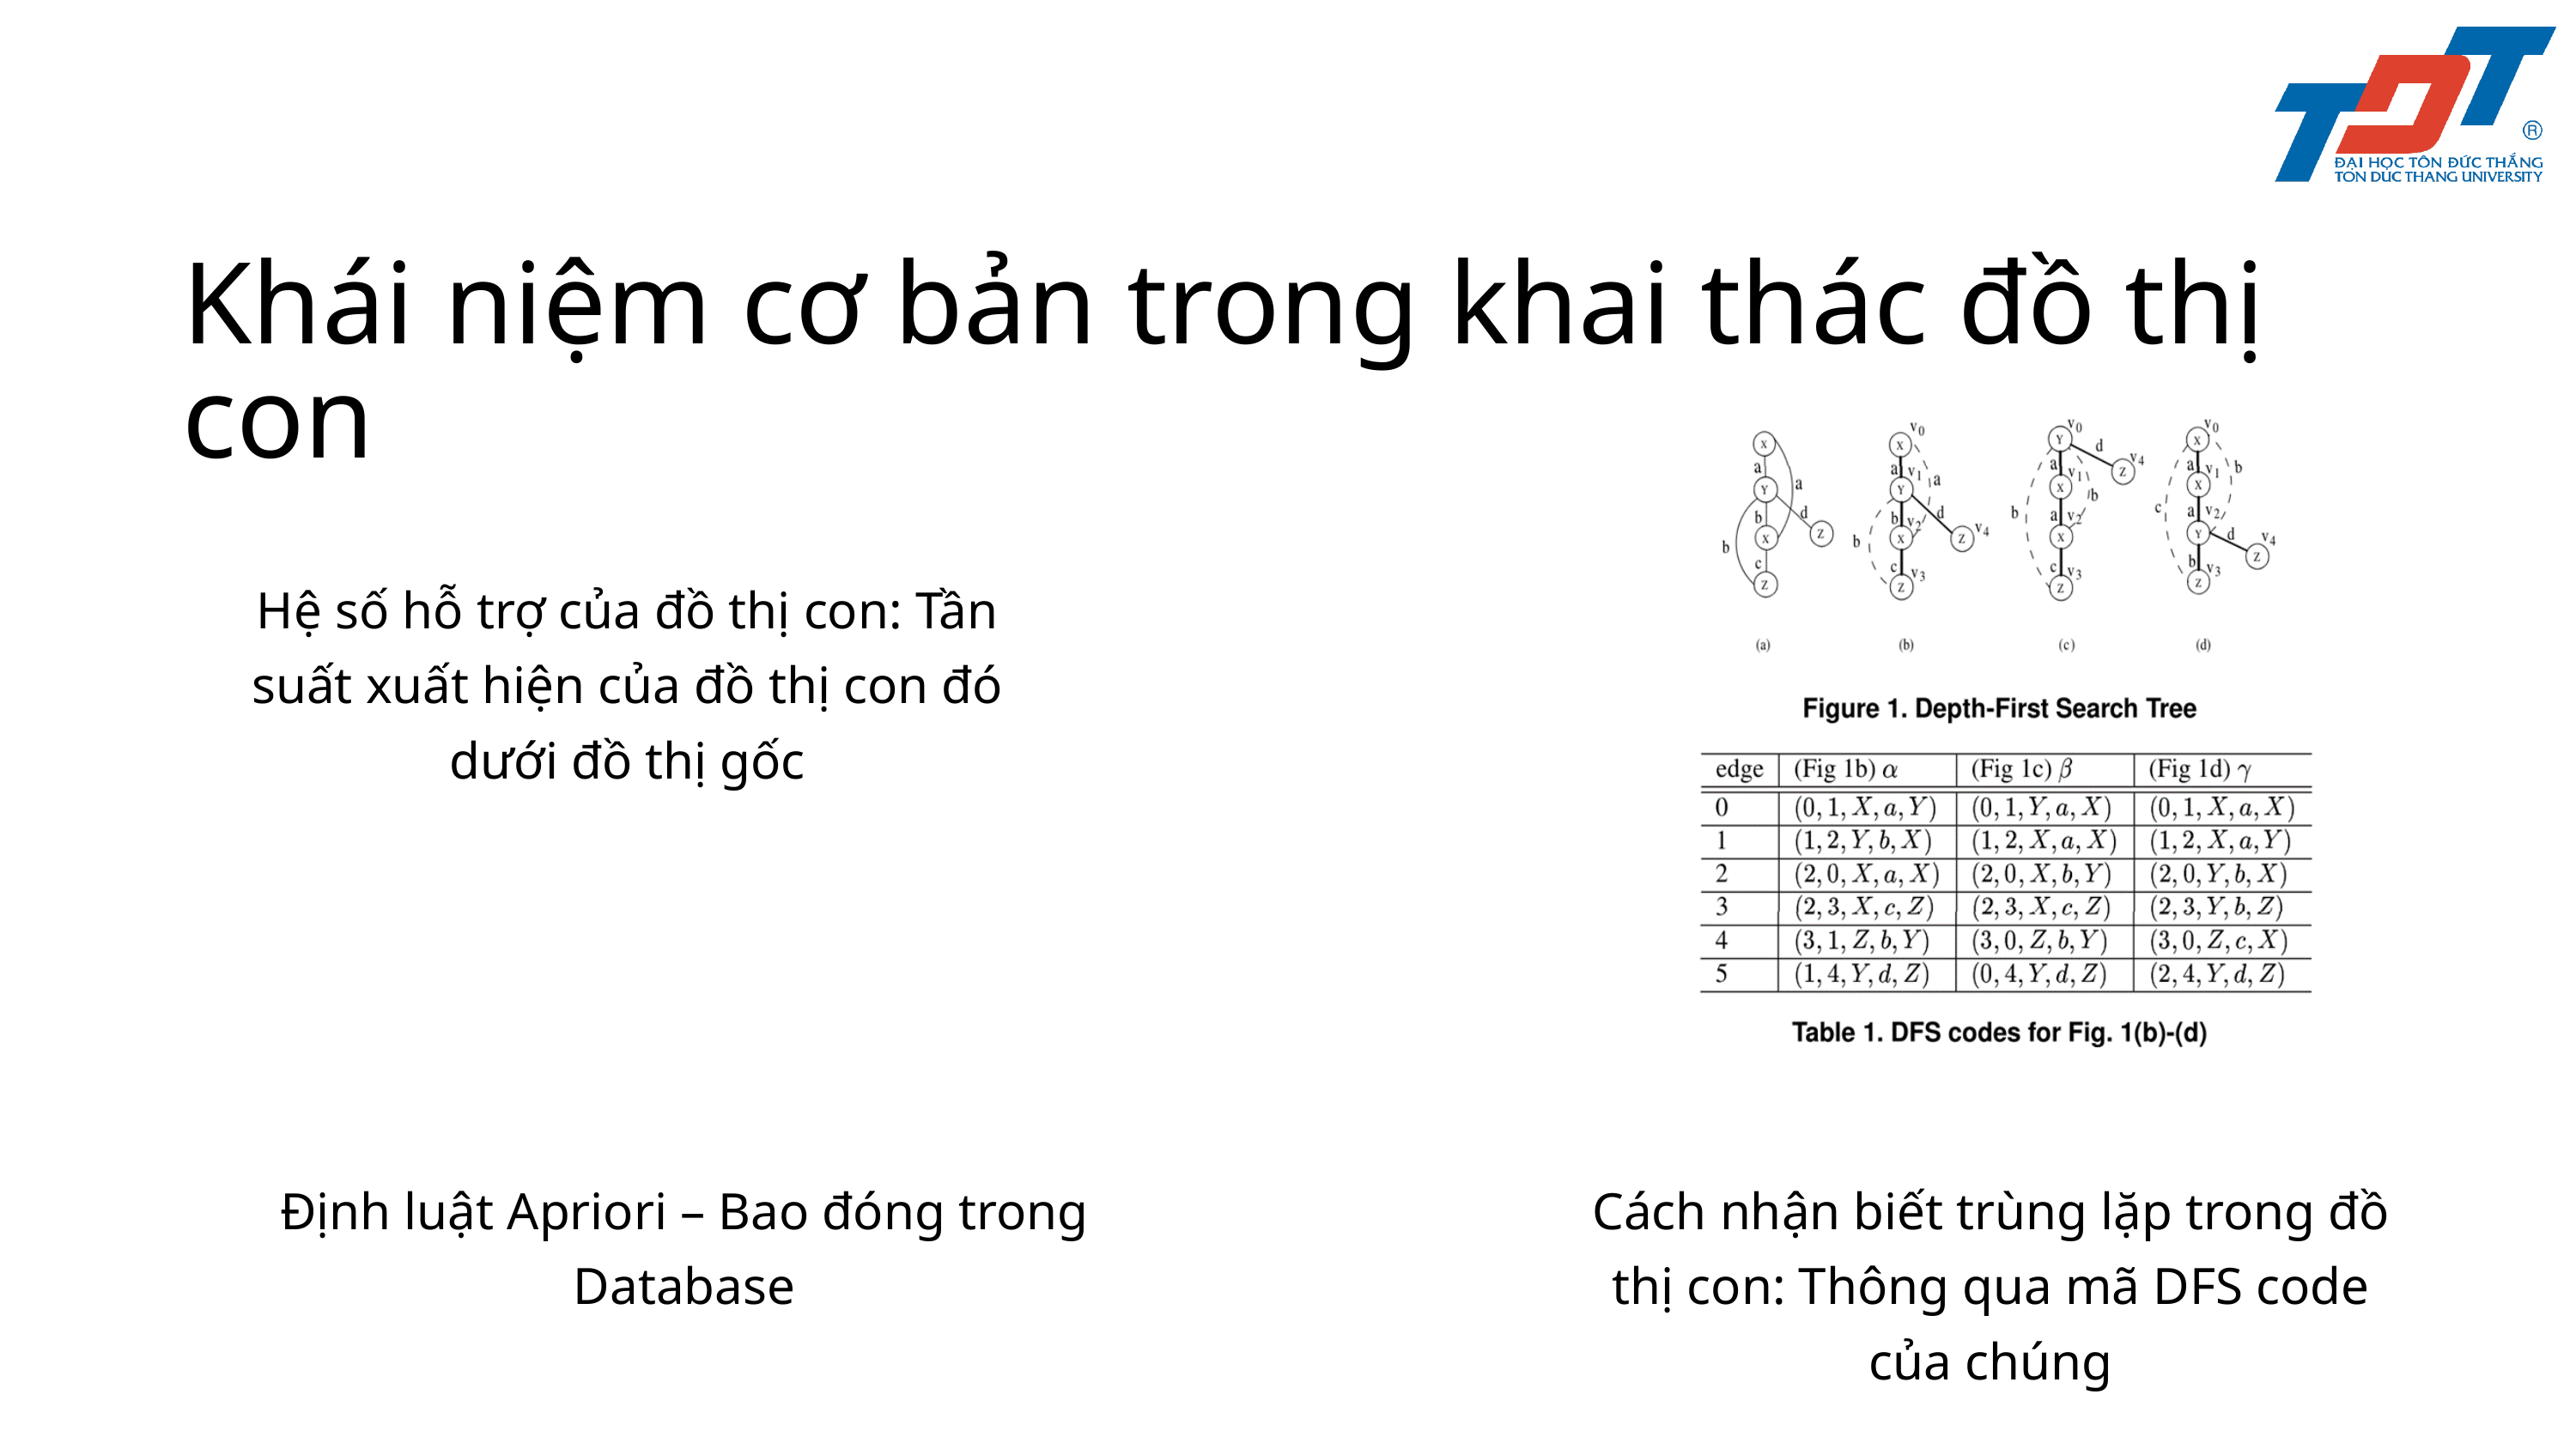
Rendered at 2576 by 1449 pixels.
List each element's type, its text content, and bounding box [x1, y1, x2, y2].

text_box [1637, 401, 2346, 1047]
text_box Khái niệm cơ bản trong khai thác đồ thị con [182, 252, 2469, 481]
text_box Định luật Apriori – Bao đóng trong Database [268, 1164, 1101, 1315]
text_box Cách nhận biết trùng lặp trong đồ thị con: Thông qua mã DFS code của chúng [1575, 1164, 2407, 1390]
text_box Hệ số hỗ trợ của đồ thị con: Tần suất xuất hiện của đồ thị con đó dưới đồ thị gốc [228, 563, 1028, 789]
picture [2274, 26, 2556, 183]
